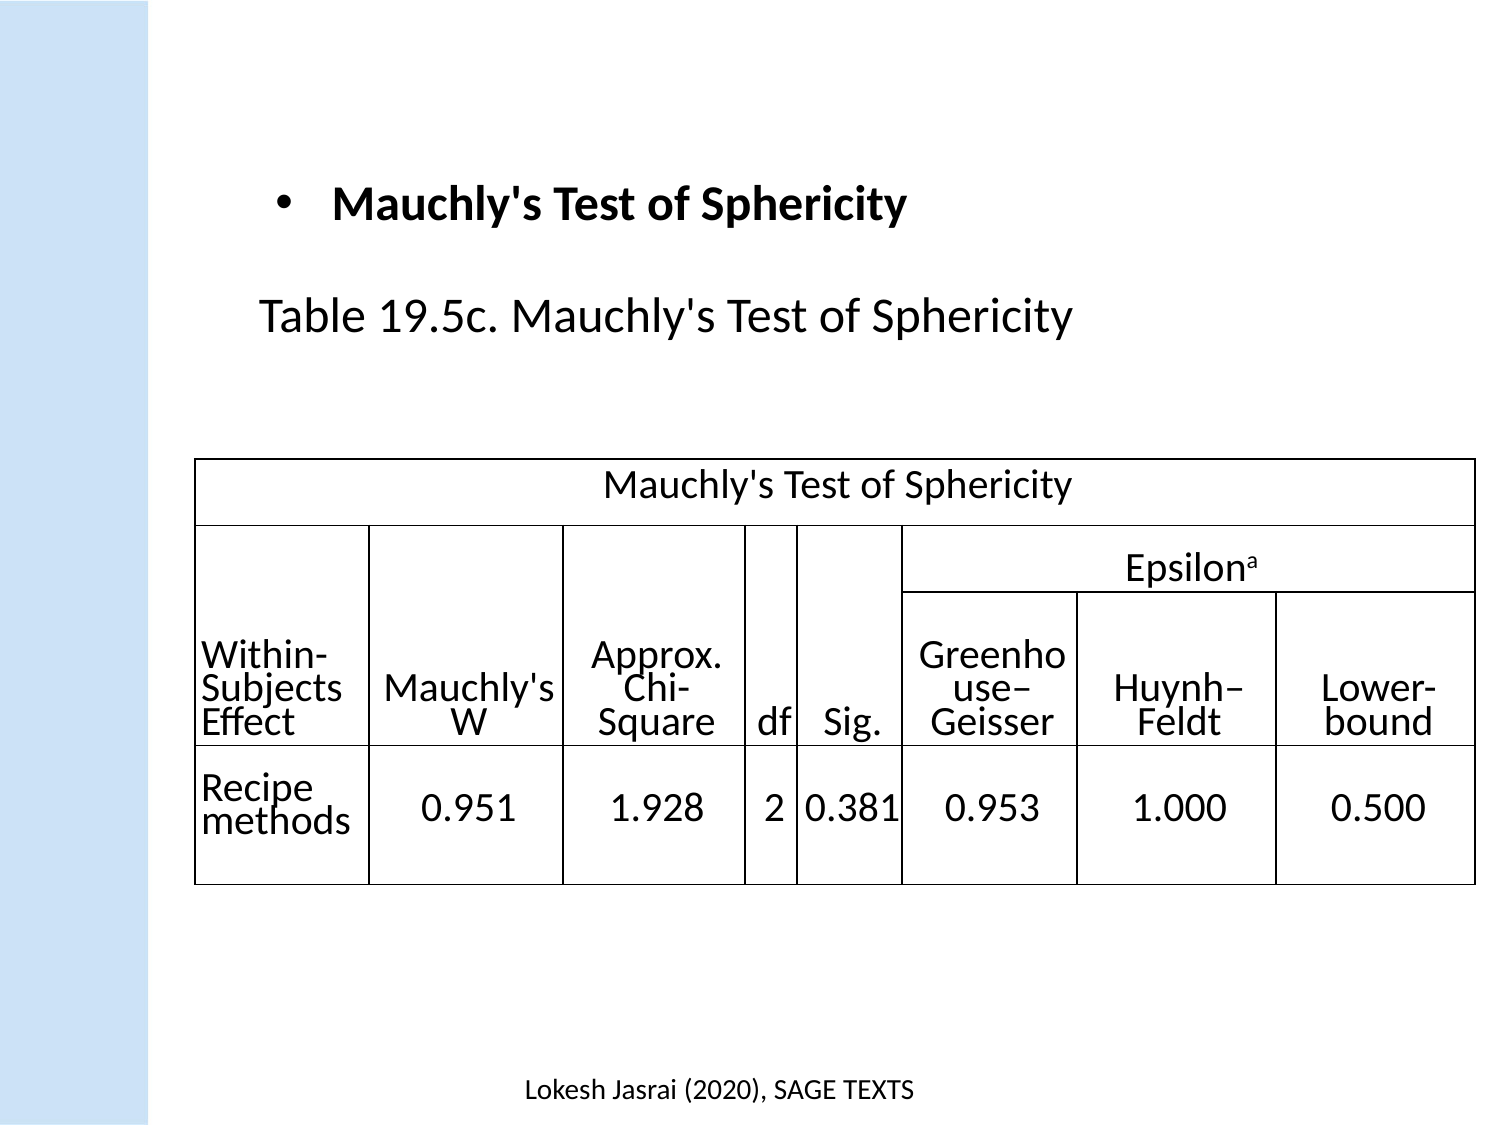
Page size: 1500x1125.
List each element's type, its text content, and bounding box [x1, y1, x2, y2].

text_box Mauchly's Test of Sphericity [260, 163, 938, 249]
table_cell 0.381 [798, 746, 901, 884]
table_cell Sig. [798, 526, 901, 745]
table_cell Epsilona [903, 526, 1474, 591]
table_cell 2 [746, 746, 796, 884]
table_cell df [746, 526, 796, 745]
table_cell Greenhouse–Geisser [903, 593, 1076, 745]
table_cell Lower-bound [1277, 593, 1474, 745]
text_box Table 19.5c. Mauchly's Test of Sphericity [244, 274, 1089, 350]
table_cell 0.500 [1277, 746, 1474, 884]
table_cell Recipe methods [196, 746, 368, 884]
table_header Mauchly's Test of Sphericity [196, 460, 1474, 525]
table_cell Mauchly's W [370, 526, 562, 745]
table_cell 1.928 [564, 746, 744, 884]
footer Lokesh Jasrai (2020), SAGE TEXTS [452, 1063, 988, 1124]
picture [0, 0, 1500, 1125]
table_cell Approx. Chi-Square [564, 526, 744, 745]
table_cell Huynh–Feldt [1078, 593, 1275, 745]
table_cell Within- Subjects Effect [196, 526, 368, 745]
table_cell 0.953 [903, 746, 1076, 884]
table_cell 0.951 [370, 746, 562, 884]
table_cell 1.000 [1078, 746, 1275, 884]
